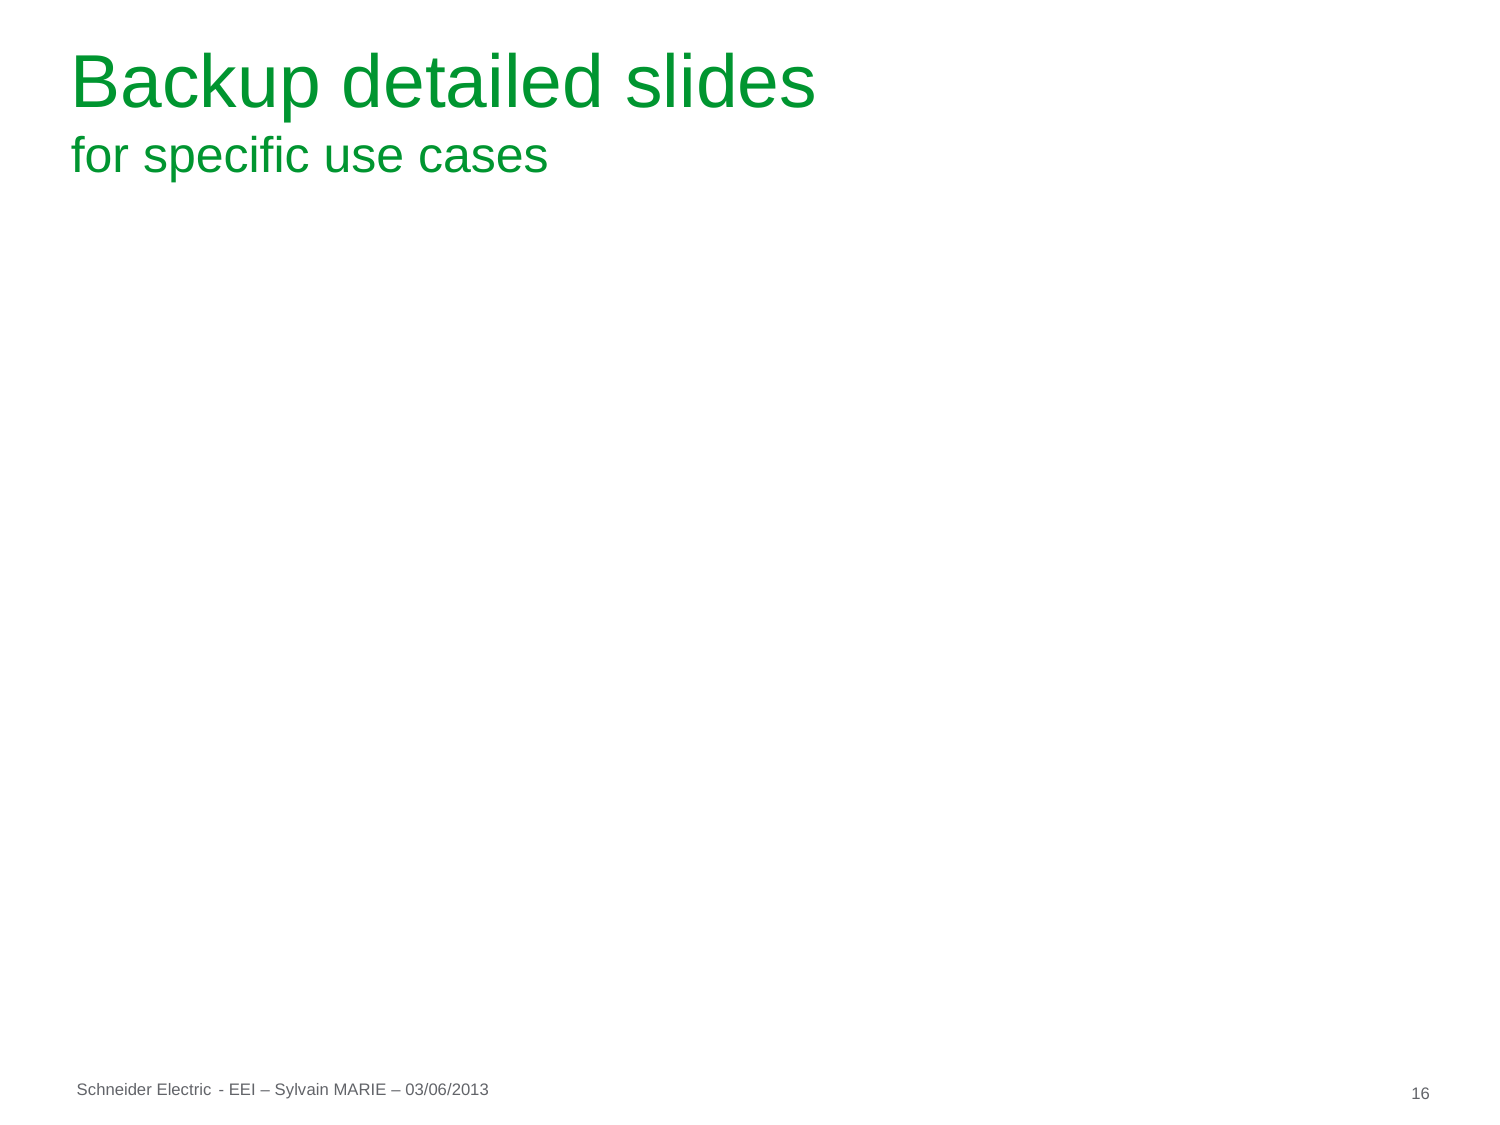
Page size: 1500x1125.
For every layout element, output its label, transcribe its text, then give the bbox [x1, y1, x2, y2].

title Backup detailed slides for specific use cases [70, 12, 1430, 202]
